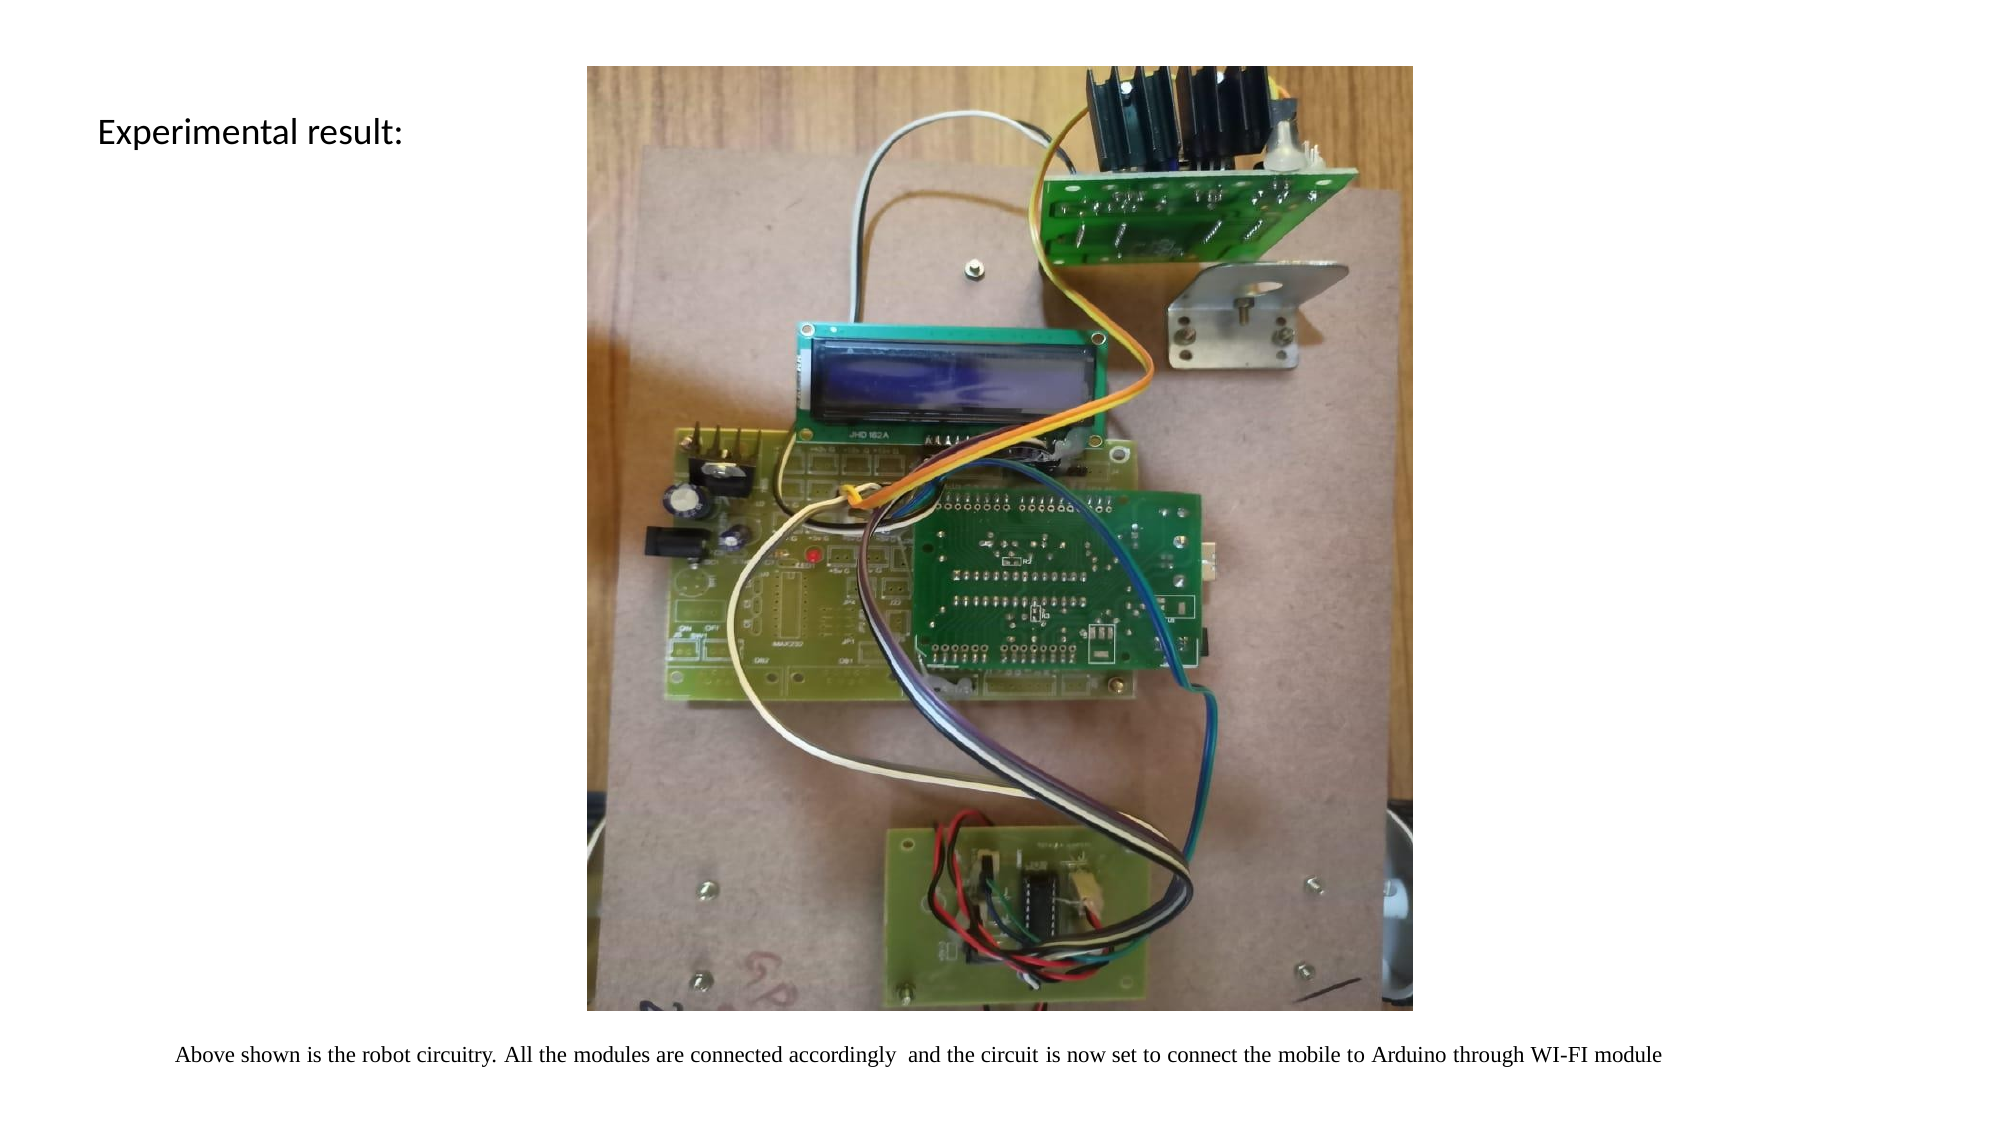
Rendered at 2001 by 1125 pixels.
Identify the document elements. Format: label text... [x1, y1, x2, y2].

text_box Experimental result: [82, 99, 586, 160]
text_box Above shown is the robot circuitry. All the modules are connected accordingly and the circuit is now set to connect the mobile to Arduino through WI-FI module [82, 975, 1823, 1075]
picture [586, 66, 1413, 1011]
